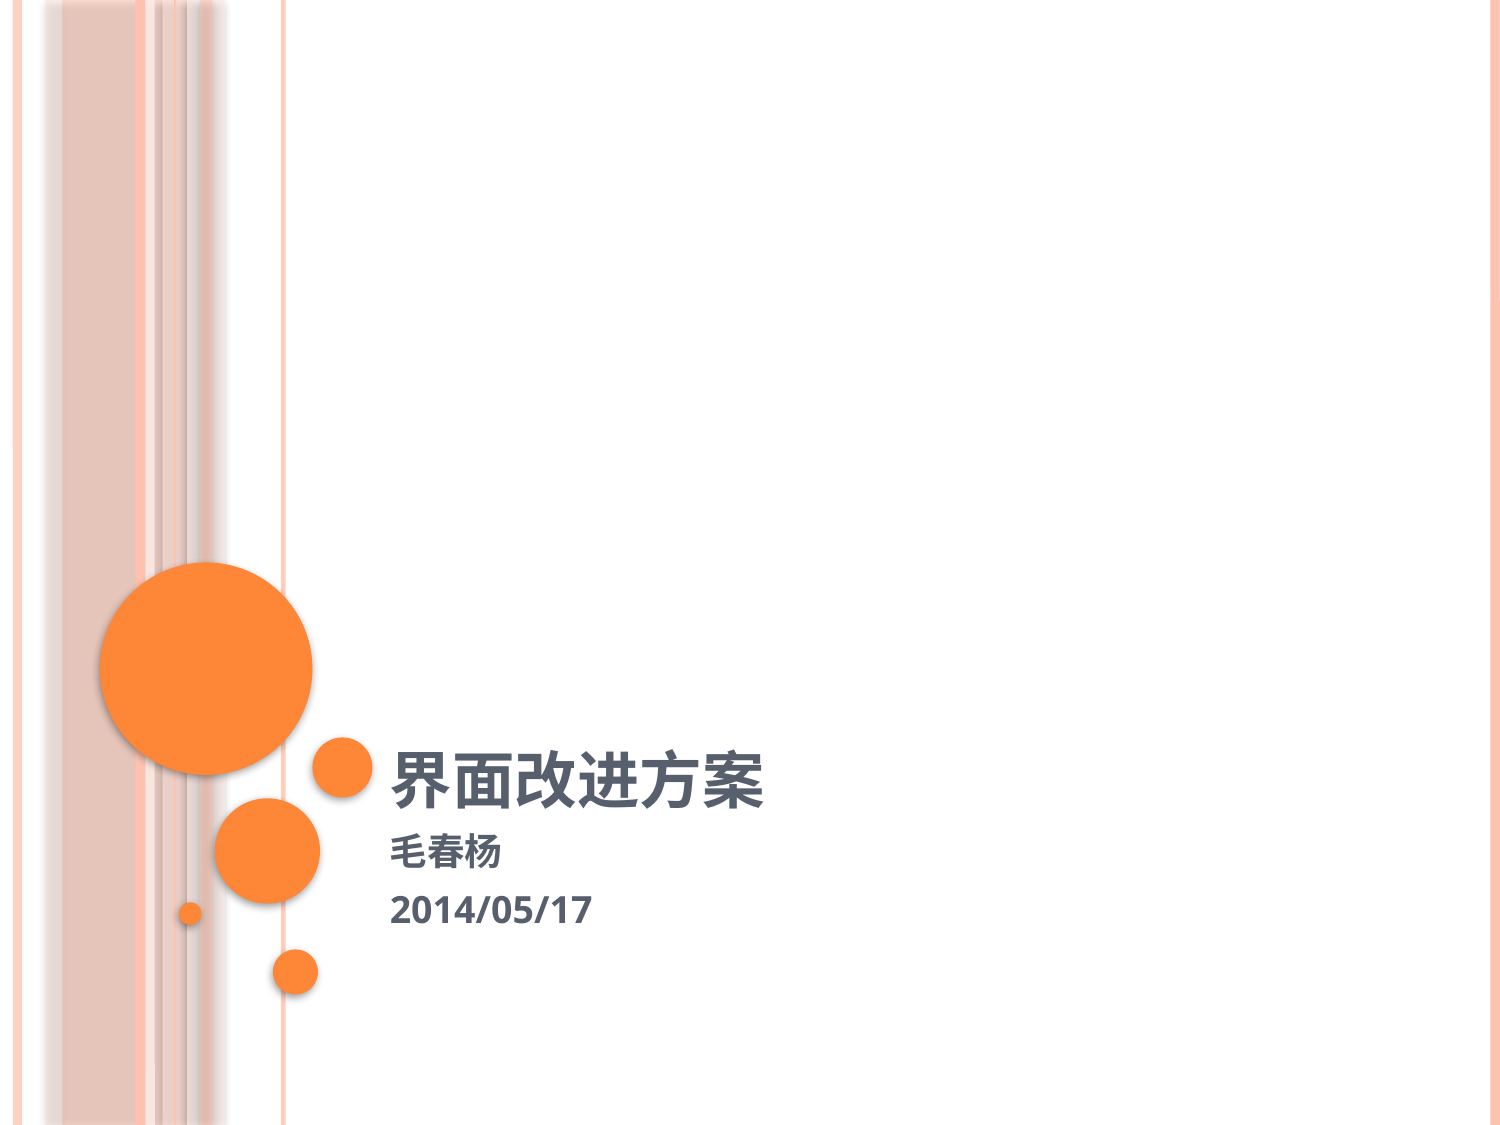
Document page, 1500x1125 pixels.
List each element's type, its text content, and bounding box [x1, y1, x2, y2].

title 界面改进方案 [375, 512, 1388, 820]
subtitle 毛春杨 2014/05/17 [375, 820, 1388, 1046]
